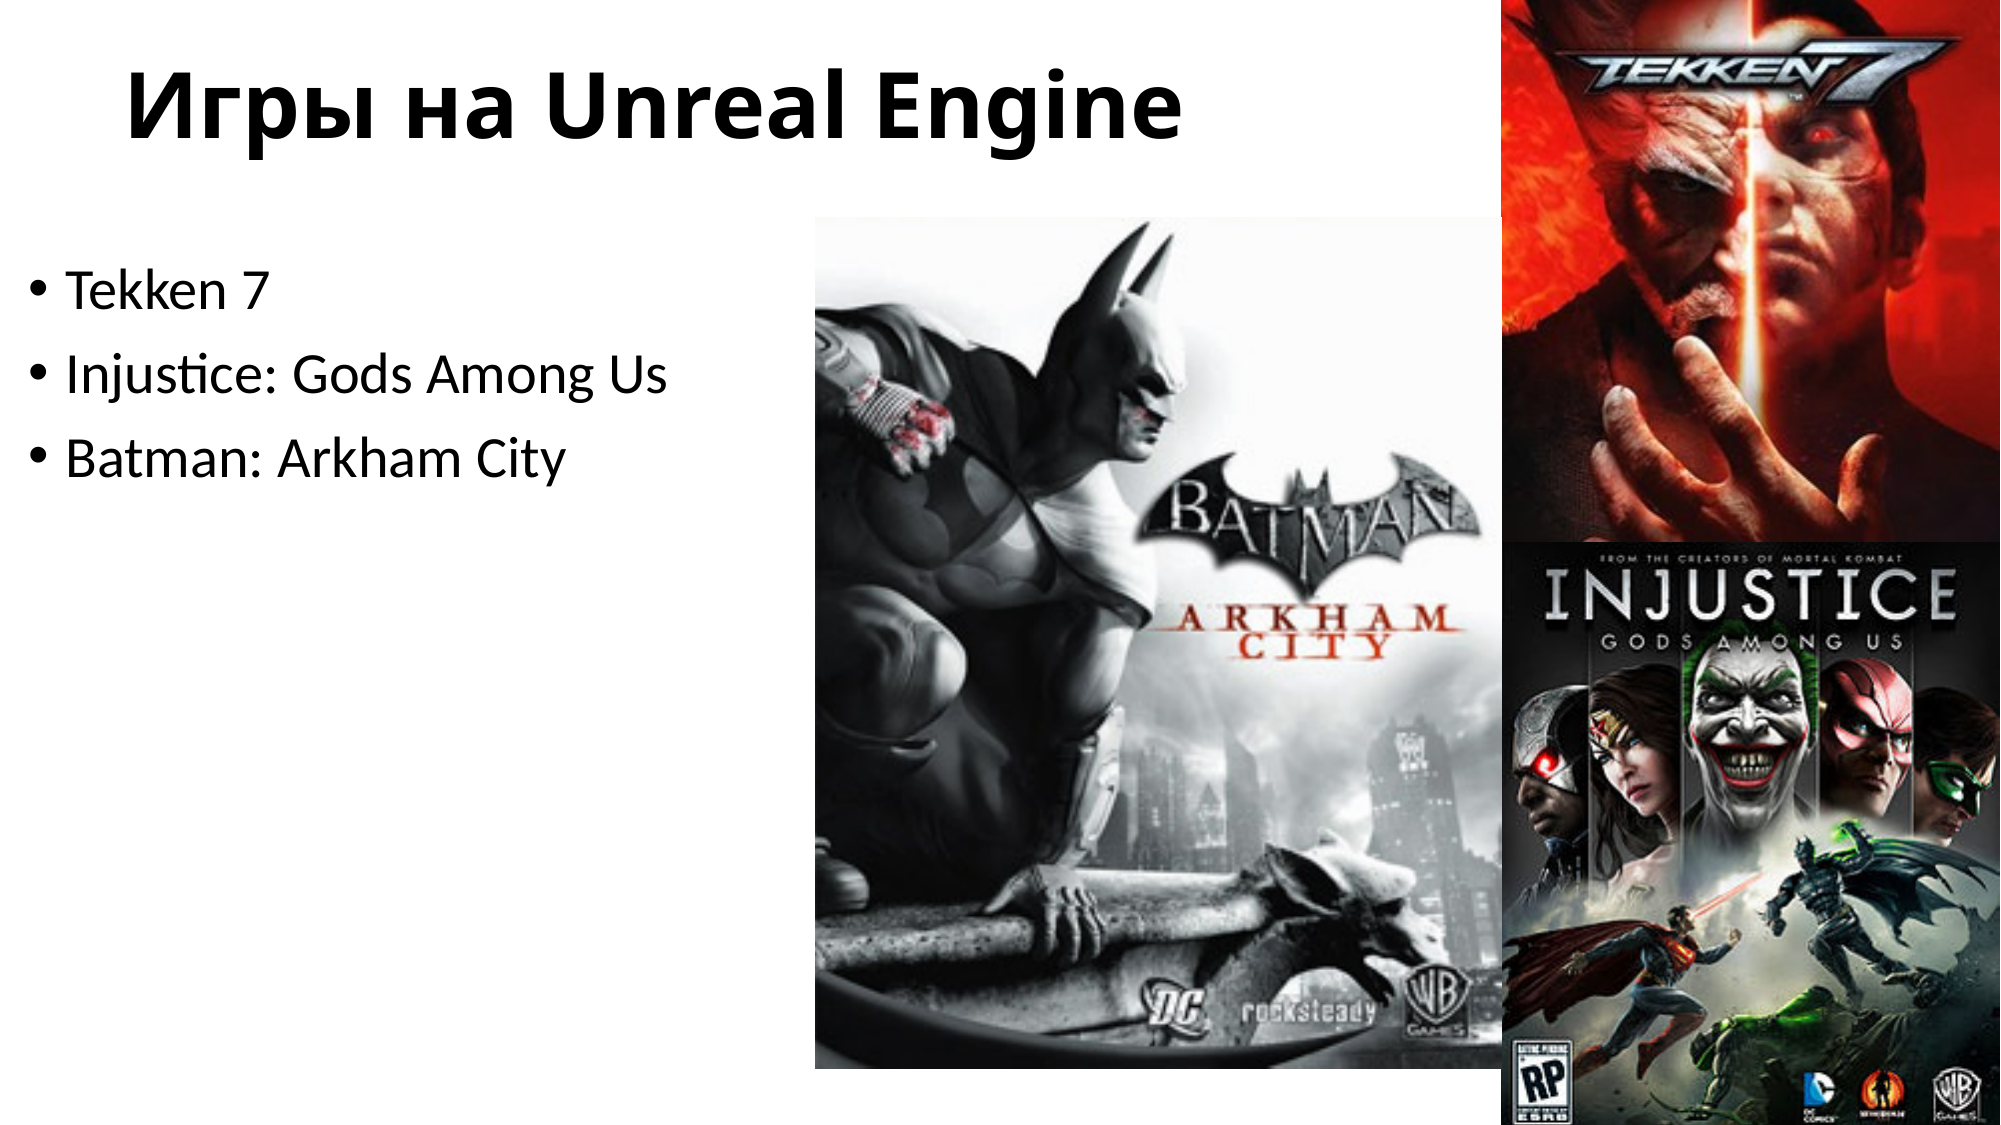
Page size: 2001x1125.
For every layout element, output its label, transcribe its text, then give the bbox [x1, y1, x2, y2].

title Игры на Unreal Engine [0, 0, 1501, 218]
picture [815, 0, 2000, 1125]
list Tekken 7 Injustice: Gods Among Us Batman: Arkham City [13, 251, 787, 1125]
